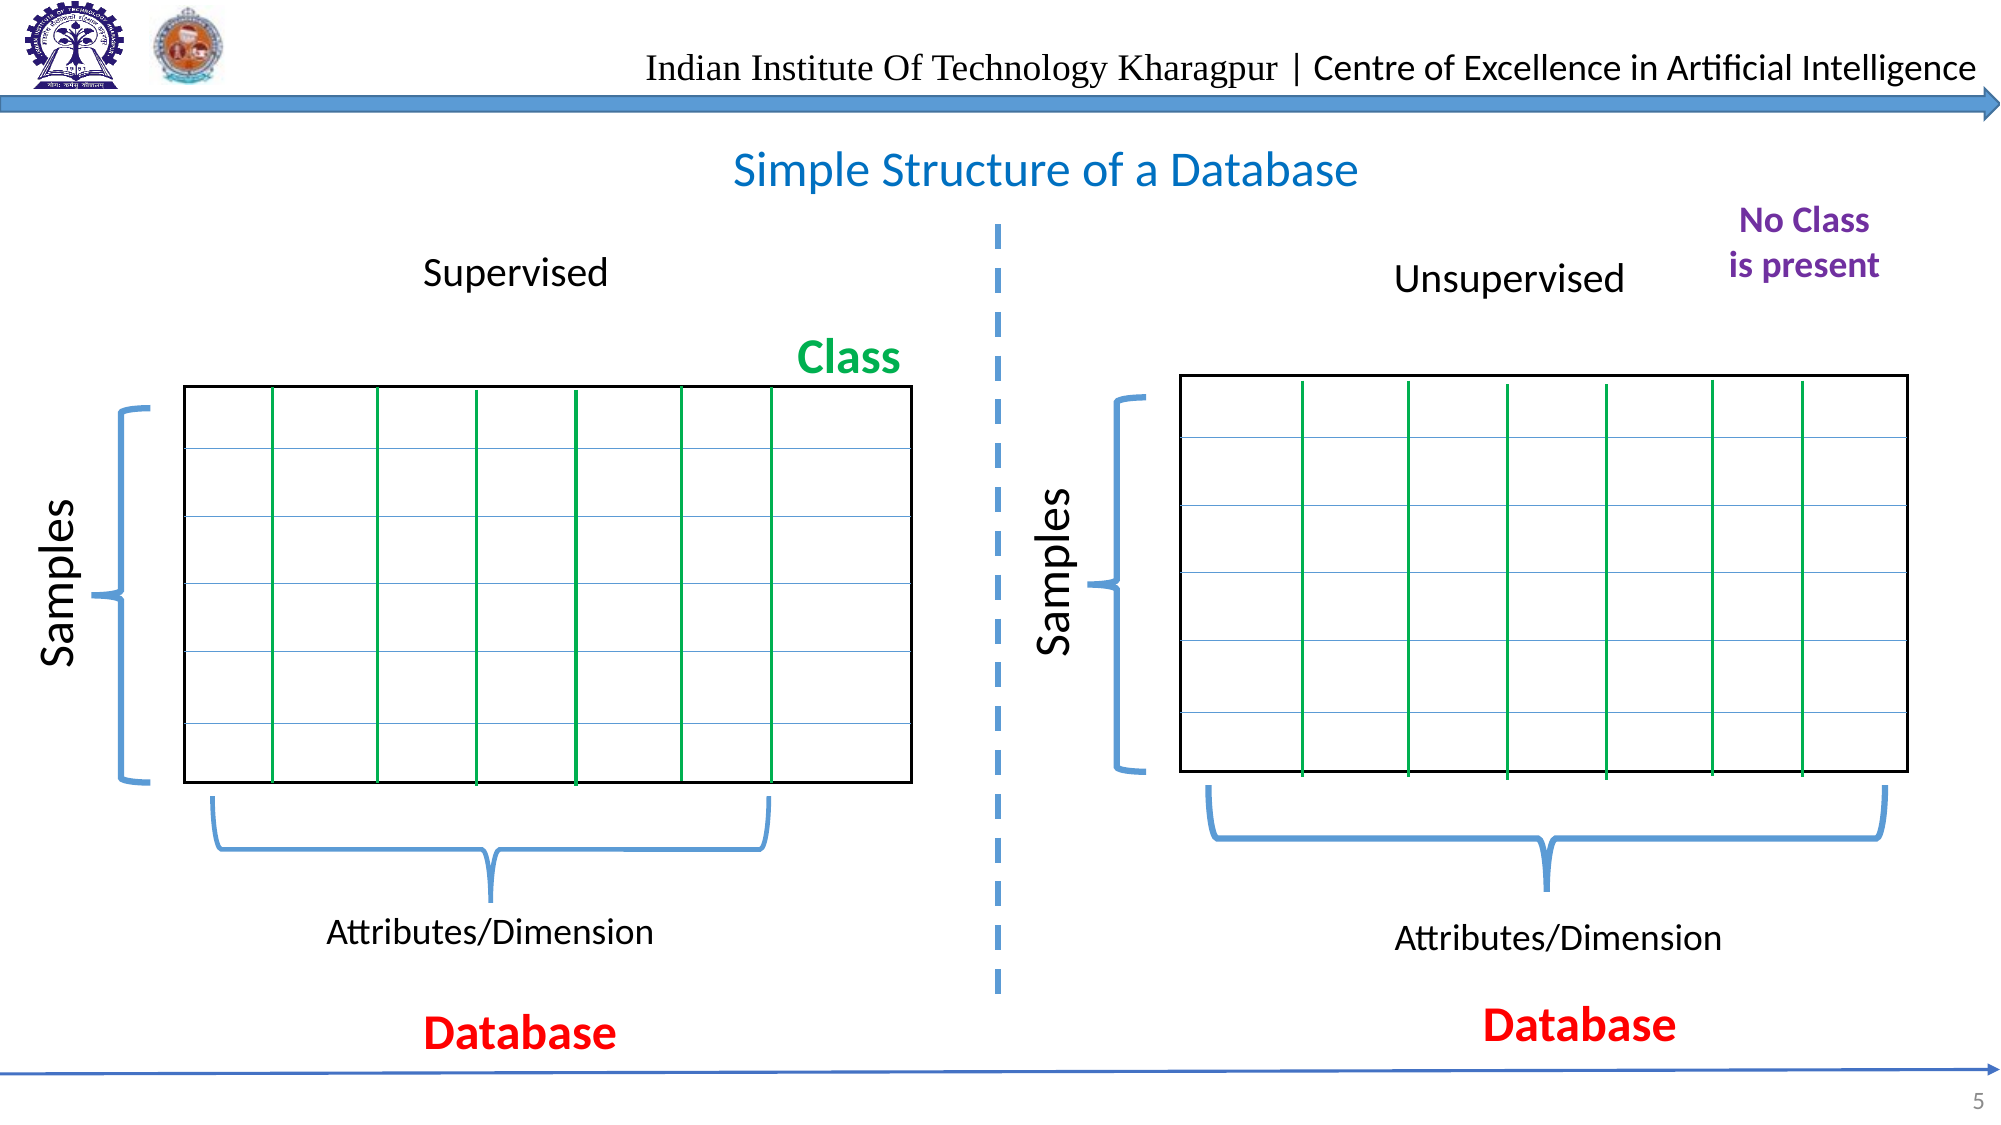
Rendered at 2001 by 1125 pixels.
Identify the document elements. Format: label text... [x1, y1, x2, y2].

picture [149, 5, 228, 85]
text_box Samples [15, 484, 91, 684]
text_box Attributes/Dimension [311, 899, 670, 960]
text_box [91, 407, 151, 784]
picture [25, 1, 124, 89]
text_box Supervised [408, 237, 634, 302]
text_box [1302, 379, 1803, 781]
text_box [184, 448, 272, 724]
slide_number 5 [1550, 1074, 2000, 1125]
text_box [183, 386, 272, 784]
text_box [1179, 375, 1908, 773]
text_box Database [1468, 984, 1692, 1059]
text_box Attributes/Dimension [1379, 905, 1739, 965]
text_box Class [782, 315, 918, 391]
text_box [0, 35, 2000, 120]
text_box No Class is present [1710, 187, 1899, 293]
text_box [1087, 396, 1147, 773]
text_box Simple Structure of a Database [718, 129, 1375, 205]
text_box [772, 724, 912, 784]
text_box [1207, 785, 1886, 892]
text_box [211, 796, 770, 899]
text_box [1803, 437, 1908, 713]
text_box Samples [1011, 473, 1087, 673]
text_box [772, 448, 912, 724]
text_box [1180, 437, 1302, 713]
text_box [773, 386, 912, 448]
text_box Database [408, 992, 633, 1067]
text_box Unsupervised [1379, 243, 1641, 308]
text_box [272, 385, 772, 786]
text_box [0, 1069, 2000, 1074]
